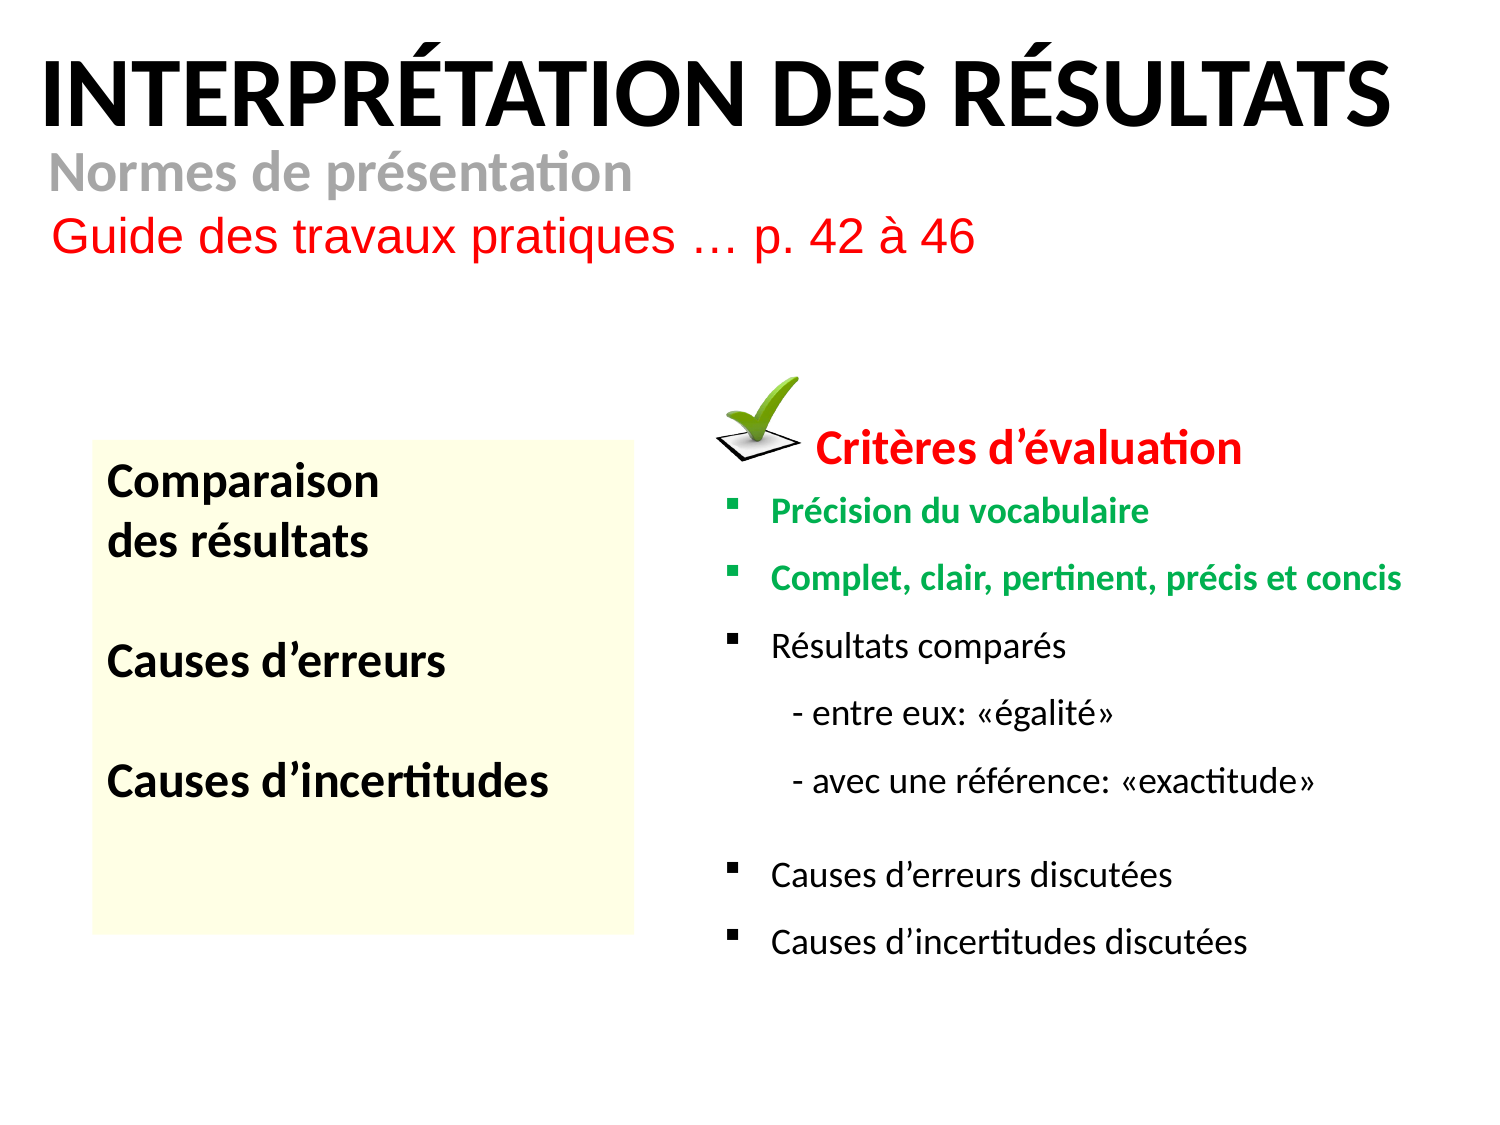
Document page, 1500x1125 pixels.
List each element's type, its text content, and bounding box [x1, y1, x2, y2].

text_box Guide des travaux pratiques … p. 42 à 46 [36, 196, 992, 331]
picture [678, 373, 827, 465]
text_box Comparaison des résultats Causes d’erreurs Causes d’incertitudes [92, 439, 635, 935]
text_box Critères d’évaluation [801, 377, 1259, 482]
text_box Normes de présentation [33, 154, 649, 211]
text_box INTERPRÉTATION DES RÉSULTATS [24, 19, 1409, 154]
text_box Précision du vocabulaire Complet, clair, pertinent, précis et concis Résultats comparés - entre eux: «égalité» - avec une référence: «exactitude» Causes d’erreurs discutées Causes d’incertitudes discutées [709, 411, 1500, 1032]
